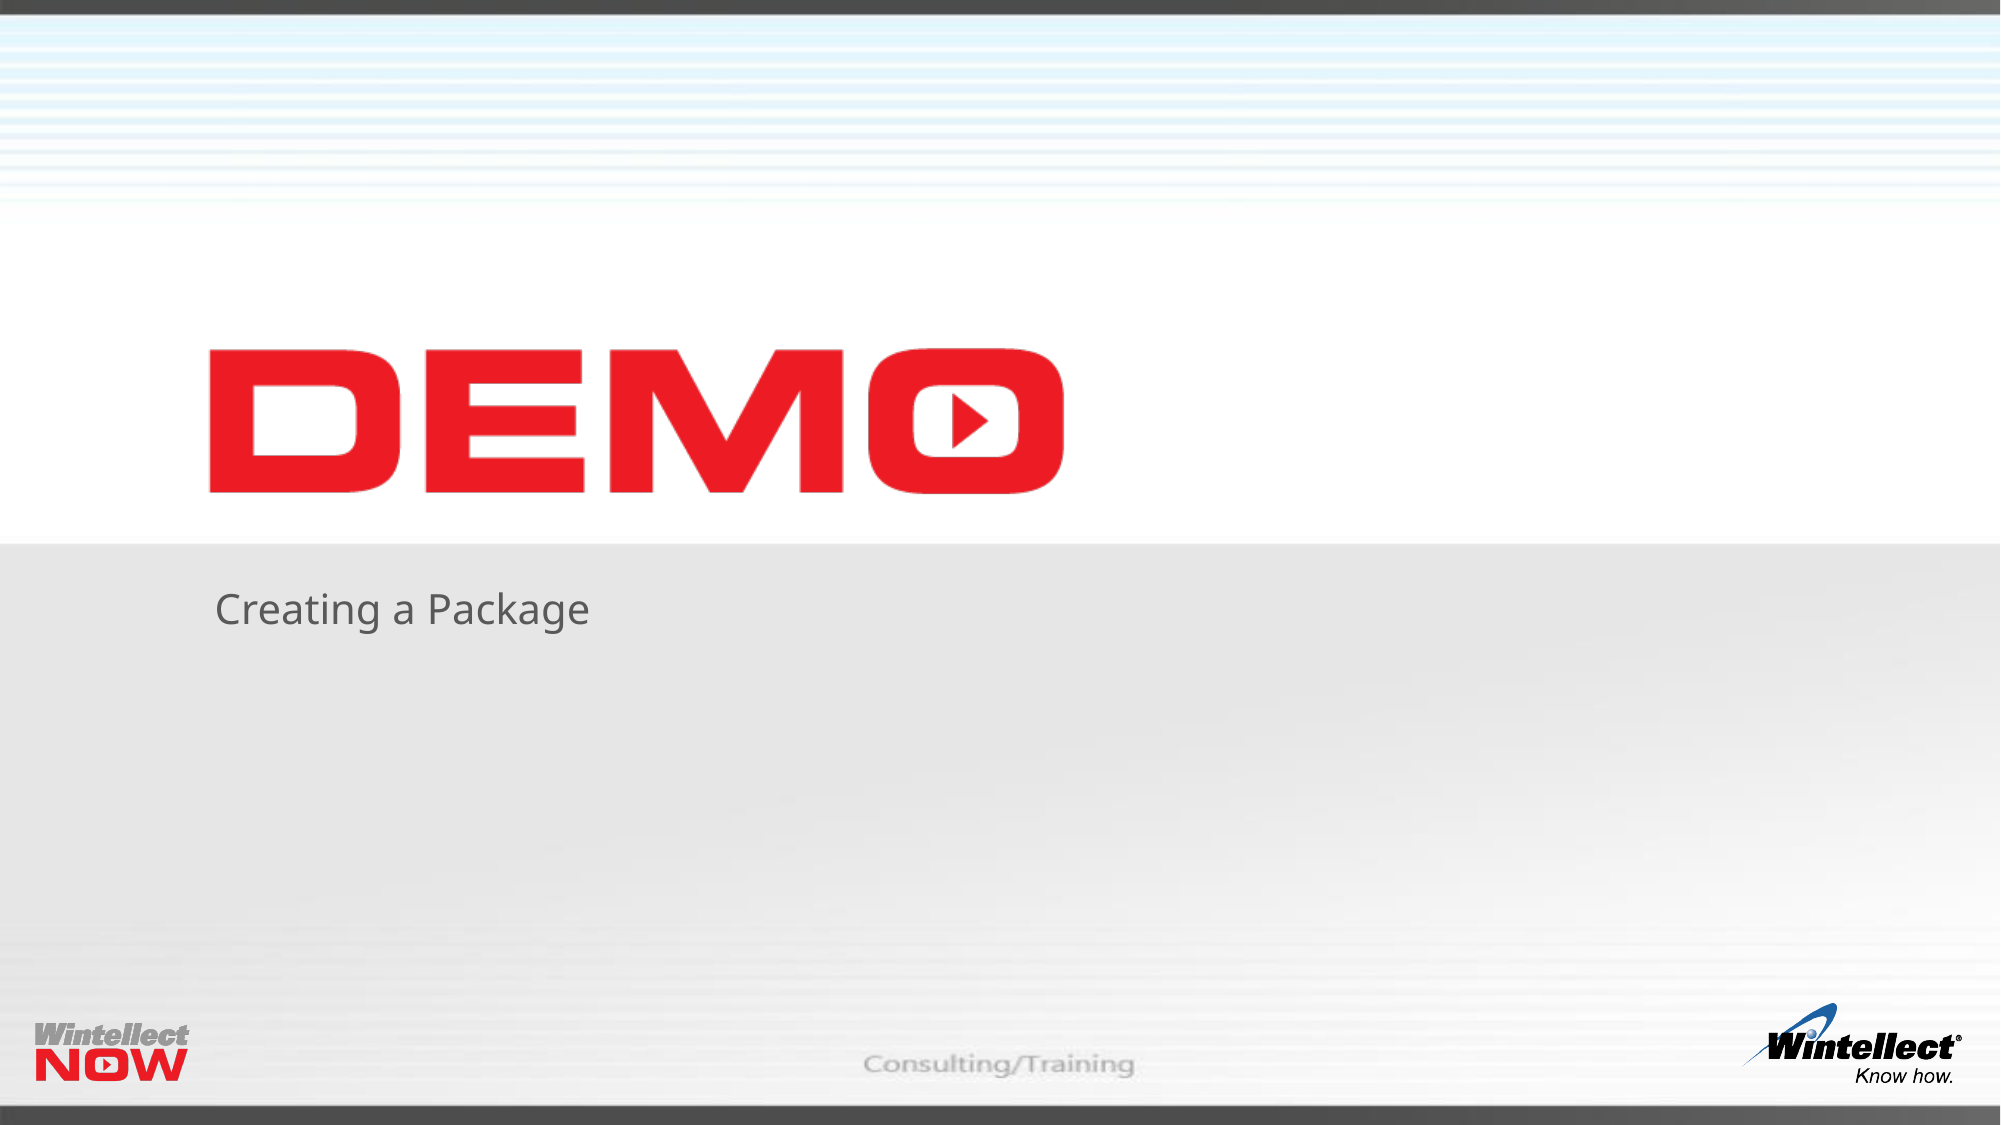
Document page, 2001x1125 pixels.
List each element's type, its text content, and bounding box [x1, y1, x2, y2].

picture [0, 0, 2001, 1125]
title Creating a Package [199, 575, 1876, 726]
